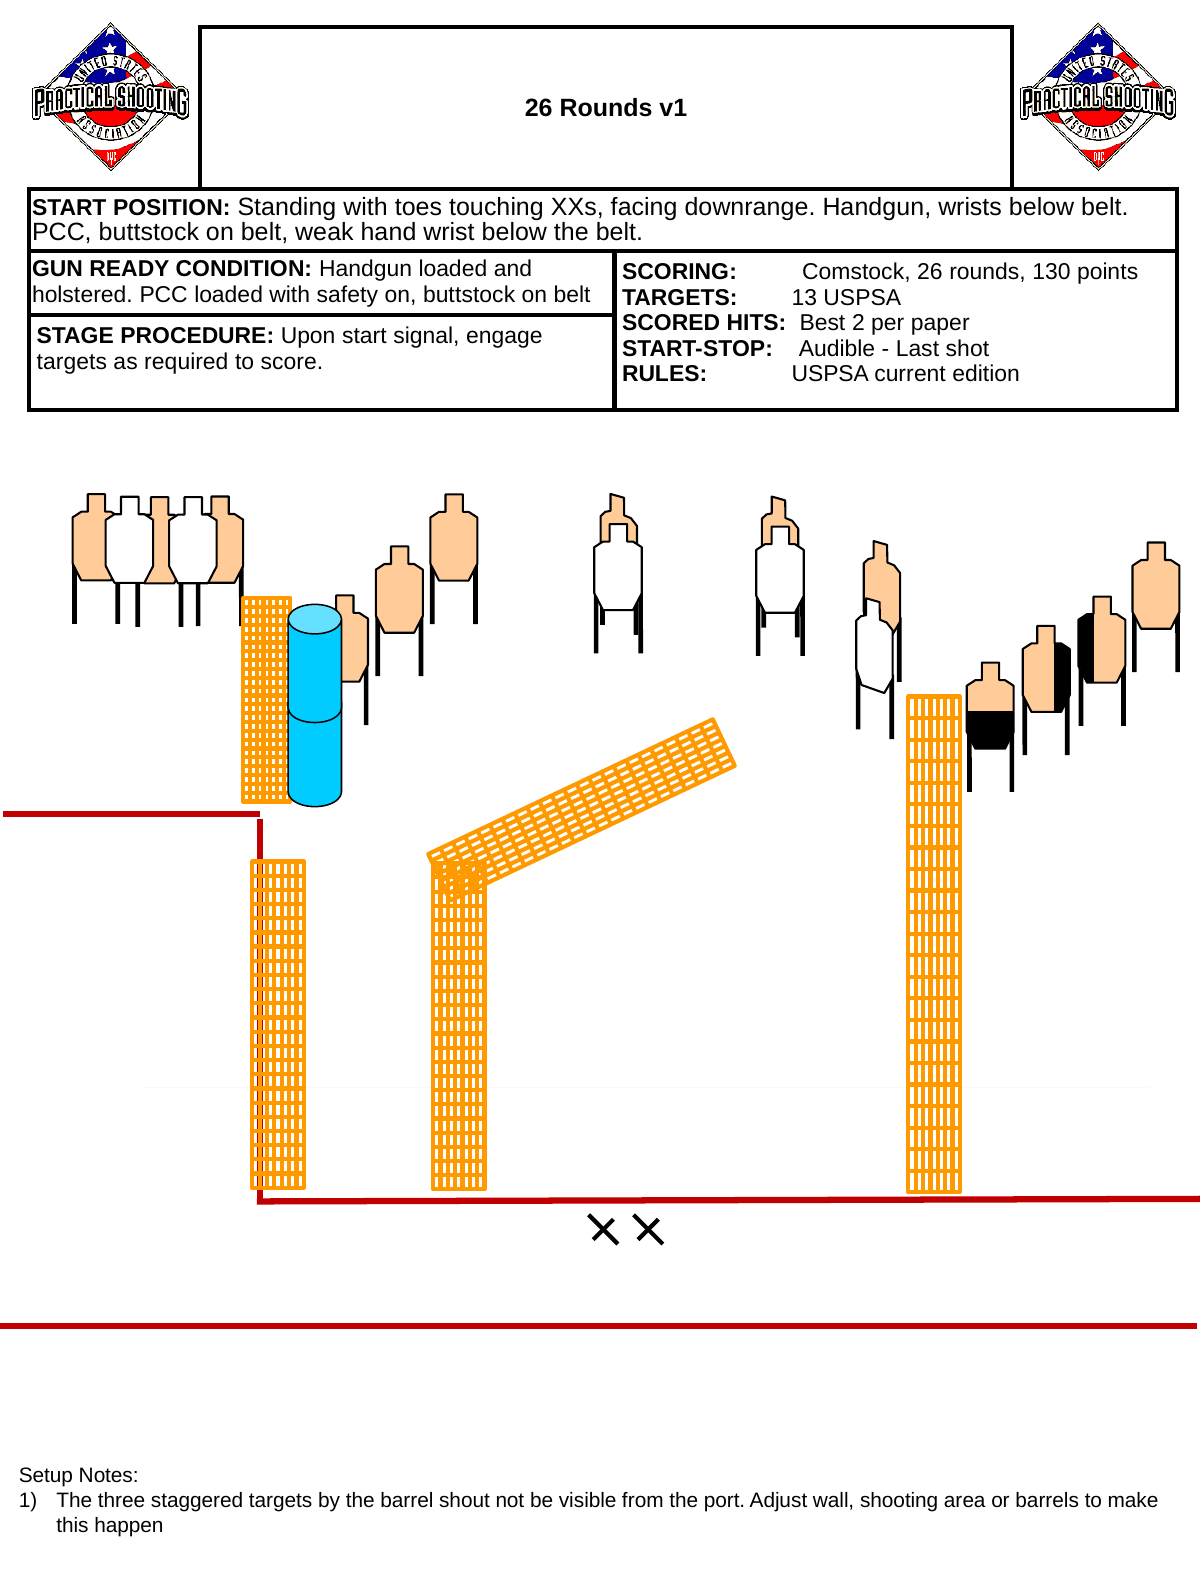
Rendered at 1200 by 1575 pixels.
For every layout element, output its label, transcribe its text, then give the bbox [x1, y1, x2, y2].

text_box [375, 546, 424, 677]
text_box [755, 526, 805, 657]
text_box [432, 862, 485, 1190]
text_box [966, 662, 1015, 793]
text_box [856, 597, 893, 740]
table_cell STAGE PROCEDURE: Upon start signal, engage targets as required to score. [31, 317, 612, 408]
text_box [135, 496, 184, 628]
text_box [243, 597, 291, 802]
text_box [124, 496, 134, 583]
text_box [604, 1192, 647, 1267]
table_cell SCORING: Comstock, 26 rounds, 130 points TARGETS: 13 USPSA SCORED HITS: Best 2 per paper START-STOP: Audible - Last shot RULES: USPSA current edition [617, 253, 1175, 408]
table_header [29, 182, 198, 187]
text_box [264, 1198, 599, 1202]
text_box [863, 540, 901, 683]
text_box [72, 493, 120, 625]
table_header 26 Rounds v1 [202, 29, 1010, 187]
text_box Setup Notes: The three staggered targets by the barrel shout not be visible from the port. Adjust wall, shooting area or barrels to make this happen [4, 1454, 1175, 1544]
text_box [555, 652, 608, 968]
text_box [1078, 596, 1126, 727]
table_cell GUN READY CONDITION: Handgun loaded and holstered. PCC loaded with safety on, buttstock on belt [31, 253, 612, 313]
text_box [195, 496, 244, 627]
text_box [430, 494, 478, 625]
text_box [252, 861, 305, 1188]
table_cell START POSITION: Standing with toes touching XXs, facing downrange. Handgun, wrists below belt. PCC, buttstock on belt, weak hand wrist below the belt. [31, 191, 1175, 249]
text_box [594, 523, 643, 654]
picture [24, 21, 199, 175]
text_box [908, 696, 961, 1193]
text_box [652, 1198, 1200, 1202]
text_box [184, 497, 192, 584]
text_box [1132, 542, 1180, 673]
picture [1012, 21, 1187, 175]
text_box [320, 595, 369, 726]
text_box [600, 493, 638, 522]
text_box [287, 604, 342, 807]
table_header [1014, 182, 1177, 187]
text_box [1022, 625, 1070, 756]
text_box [761, 496, 799, 525]
